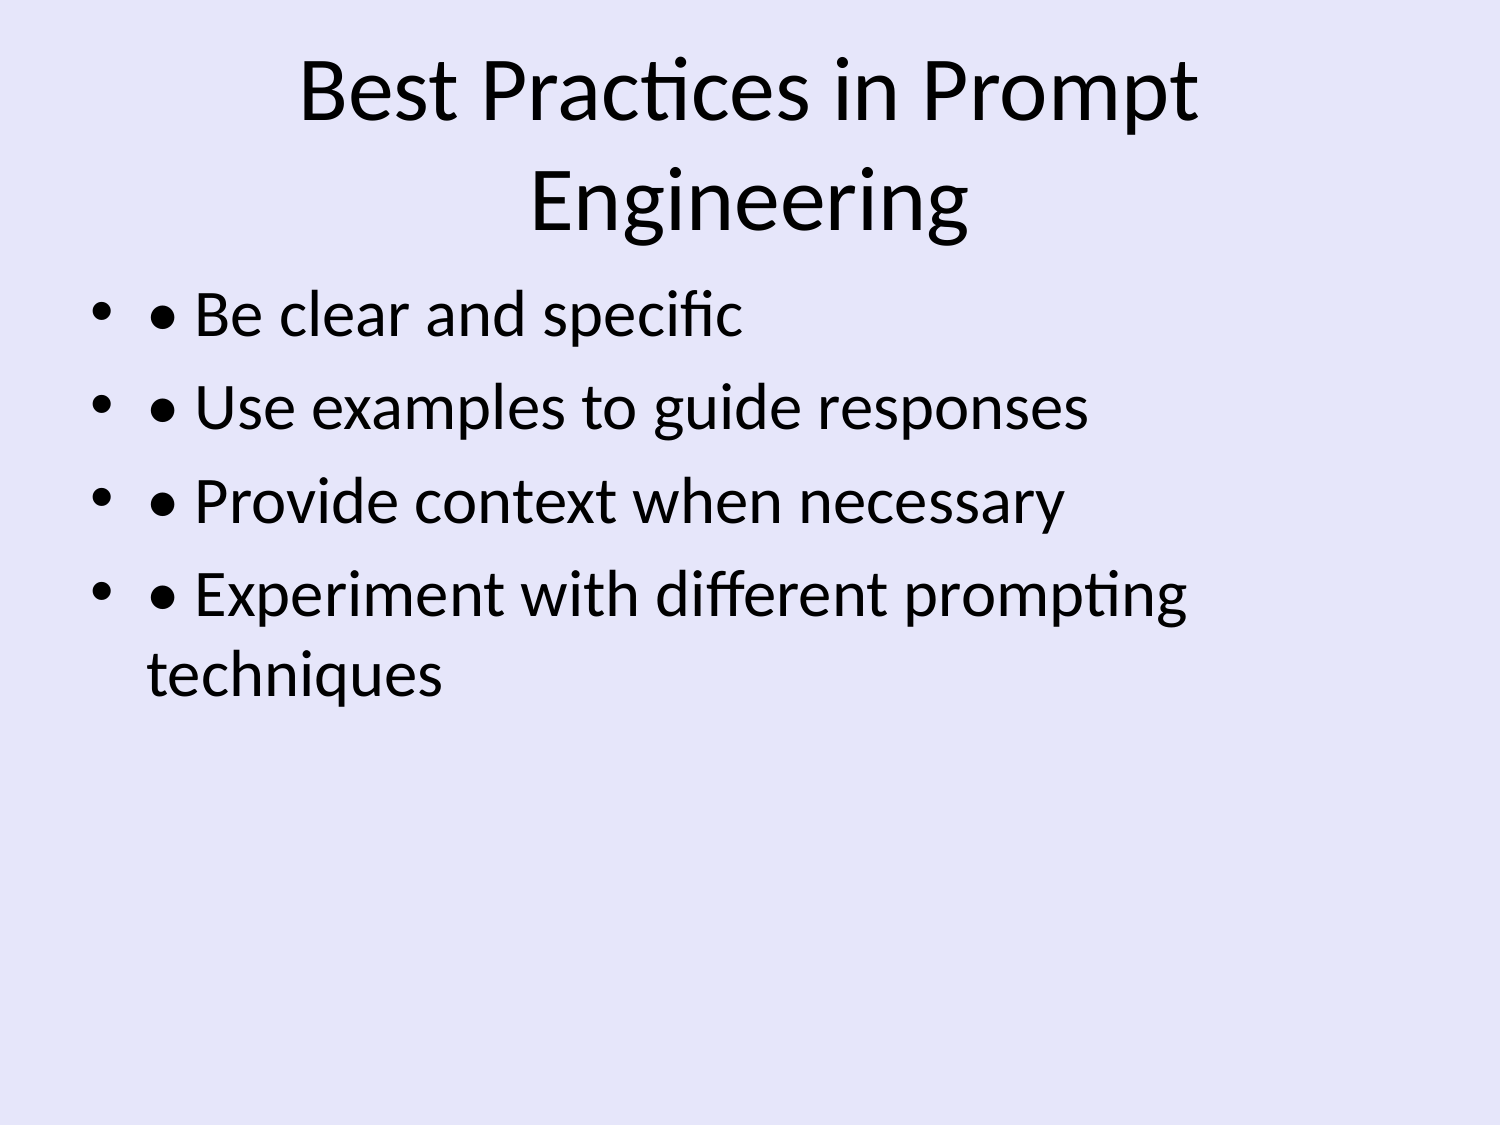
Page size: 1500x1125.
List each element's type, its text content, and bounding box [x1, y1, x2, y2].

list • Be clear and specific • Use examples to guide responses • Provide context when necessary • Experiment with different prompting techniques [75, 262, 1425, 1005]
title Best Practices in Prompt Engineering [75, 45, 1425, 233]
